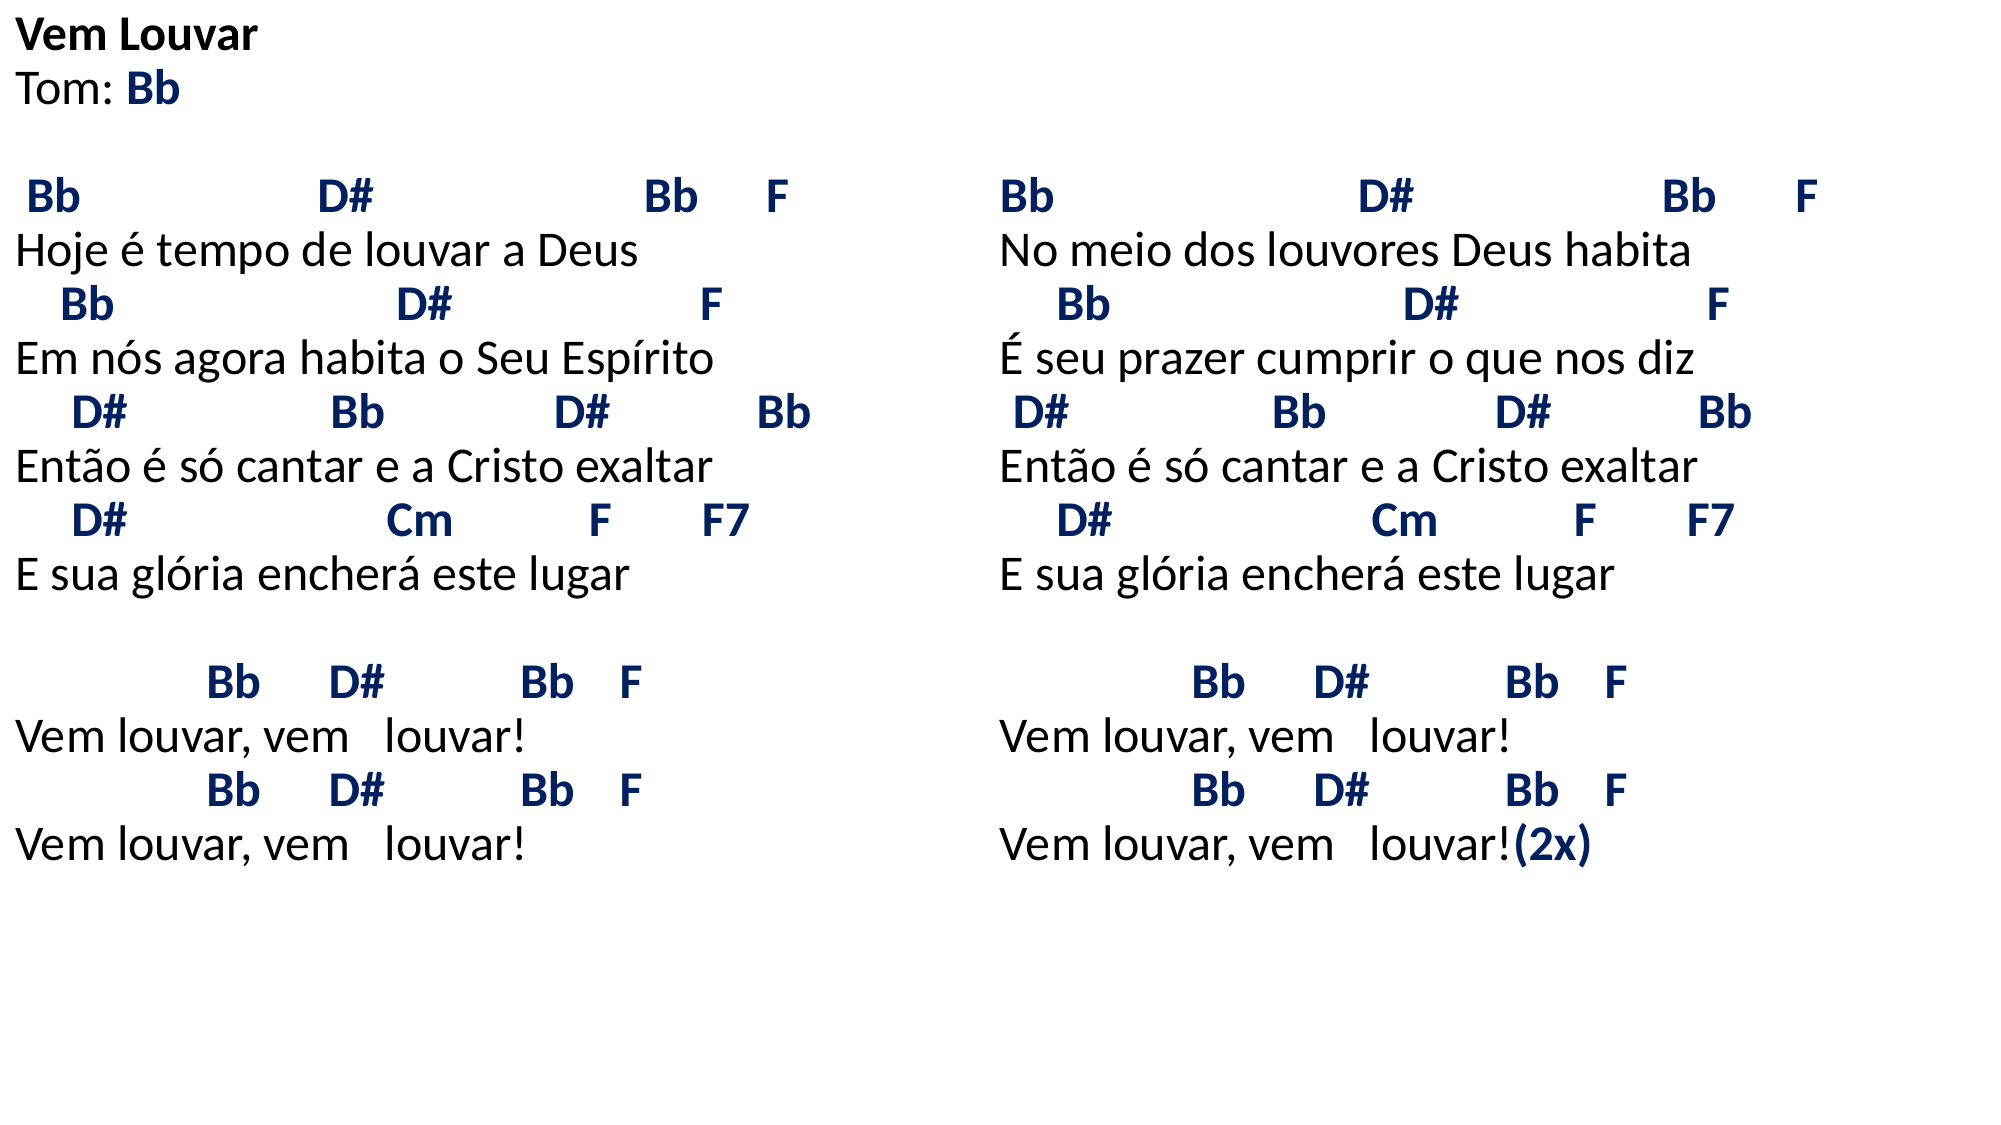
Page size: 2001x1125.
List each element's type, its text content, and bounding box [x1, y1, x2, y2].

title Vem Louvar Tom: Bb Bb D# Bb F Hoje é tempo de louvar a Deus Bb D# F Em nós agora habita o Seu Espírito D# Bb D# Bb Então é só cantar e a Cristo exaltar D# Cm F F7 E sua glória encherá este lugar Bb D# Bb F Vem louvar, vem louvar! Bb D# Bb F Vem louvar, vem louvar! Bb D# Bb F No meio dos louvores Deus habita Bb D# F É seu prazer cumprir o que nos diz D# Bb D# Bb Então é só cantar e a Cristo exaltar D# Cm F F7 E sua glória encherá este lugar Bb D# Bb F Vem louvar, vem louvar! Bb D# Bb F Vem louvar, vem louvar!(2x) [0, 0, 2000, 1125]
